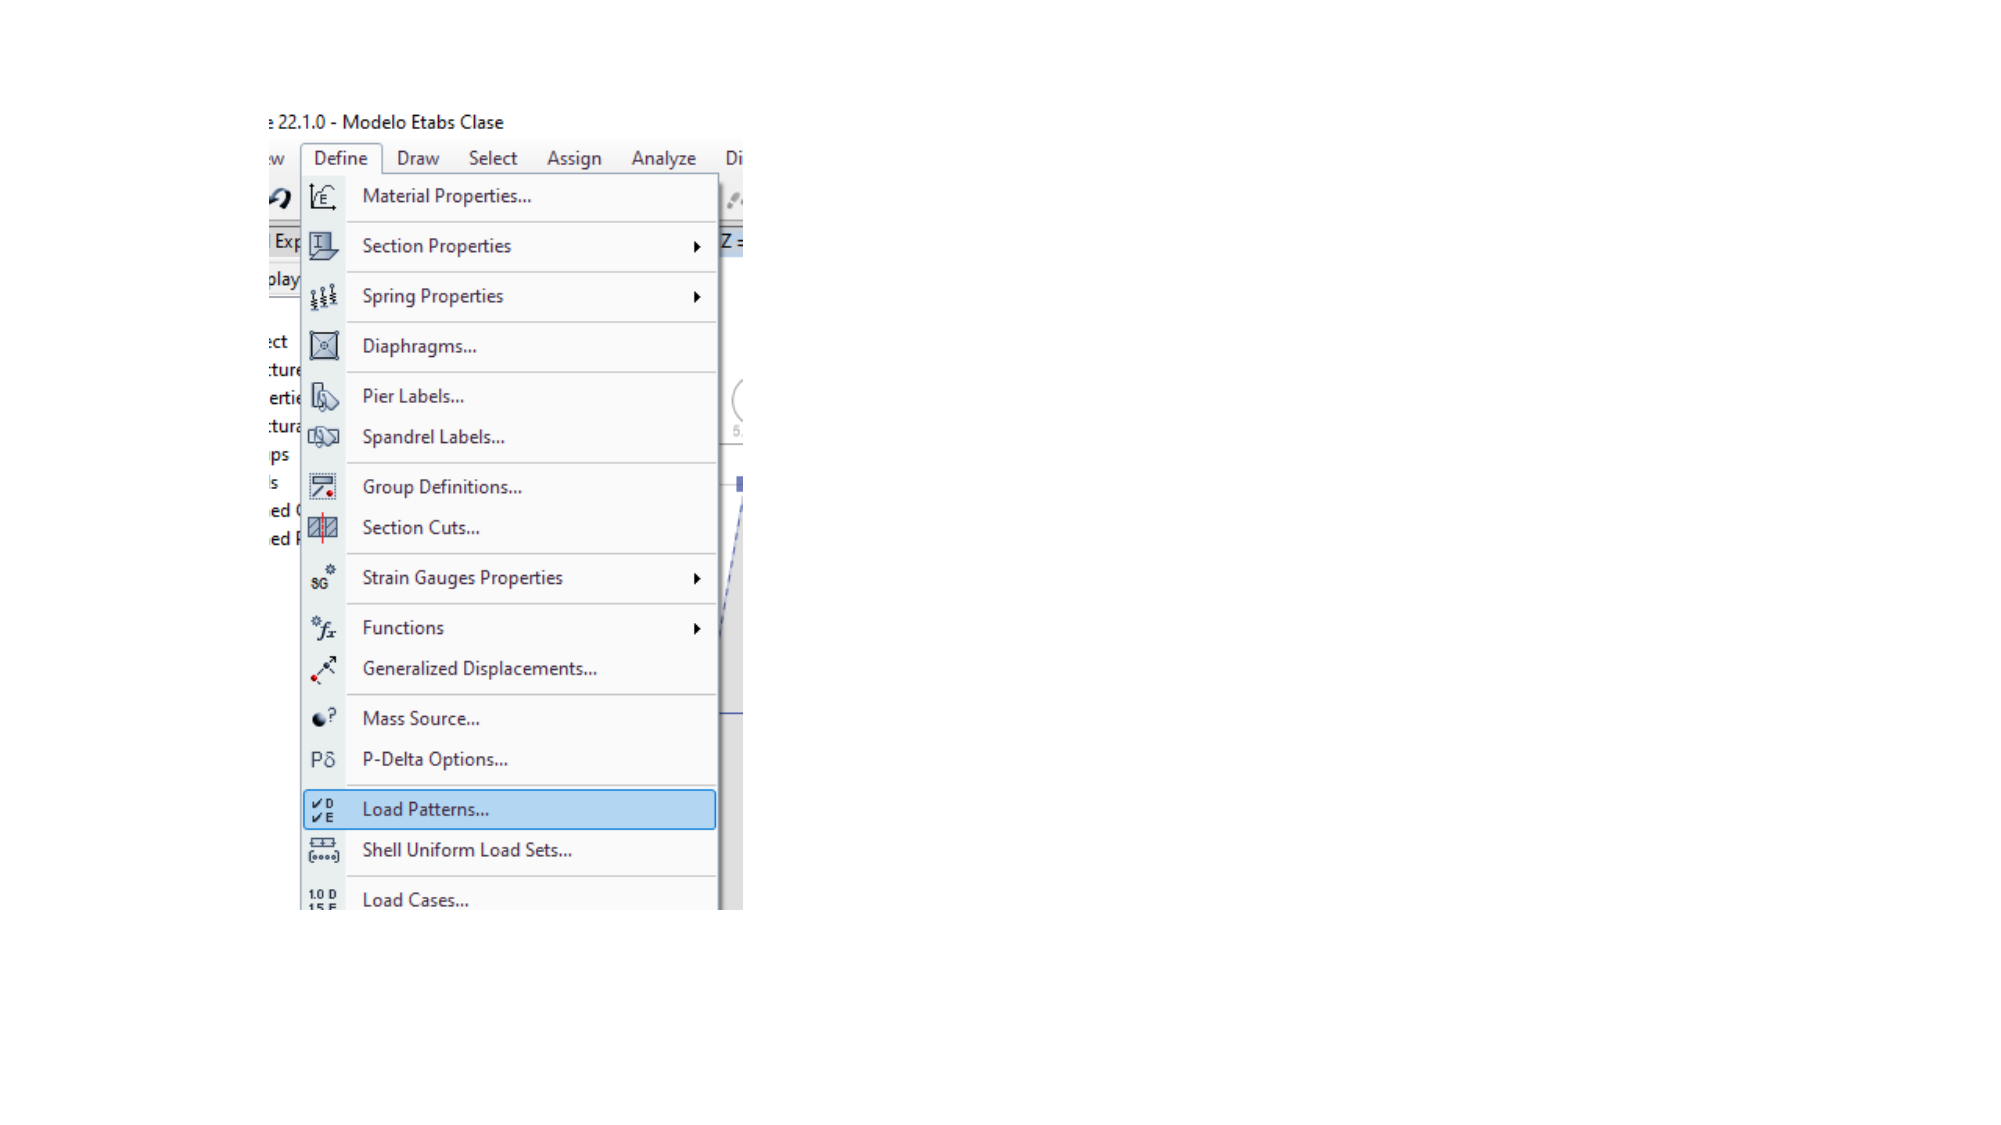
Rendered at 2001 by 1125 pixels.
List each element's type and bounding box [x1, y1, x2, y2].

picture [269, 104, 743, 910]
